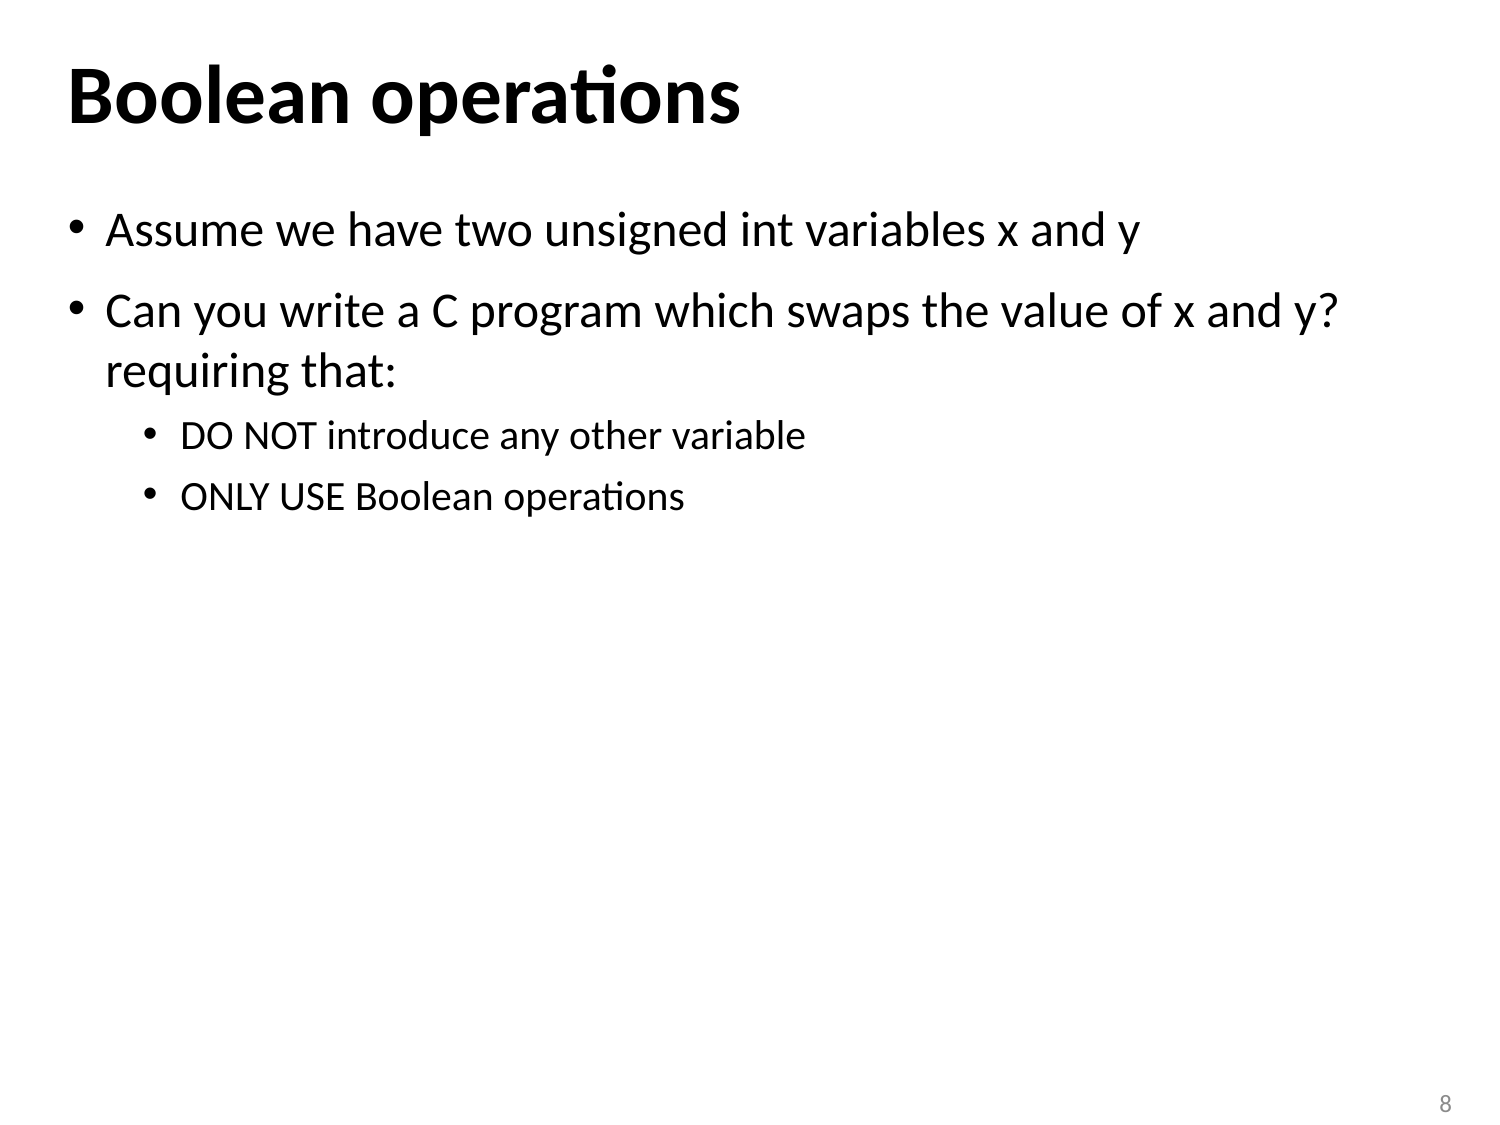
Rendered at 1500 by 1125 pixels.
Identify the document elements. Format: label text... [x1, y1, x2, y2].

list Assume we have two unsigned int variables x and y Can you write a C program which swaps the value of x and y? requiring that: DO NOT introduce any other variable ONLY USE Boolean operations [52, 189, 1447, 1064]
title Boolean operations [52, 27, 1447, 166]
slide_number 8 [1390, 1079, 1468, 1125]
